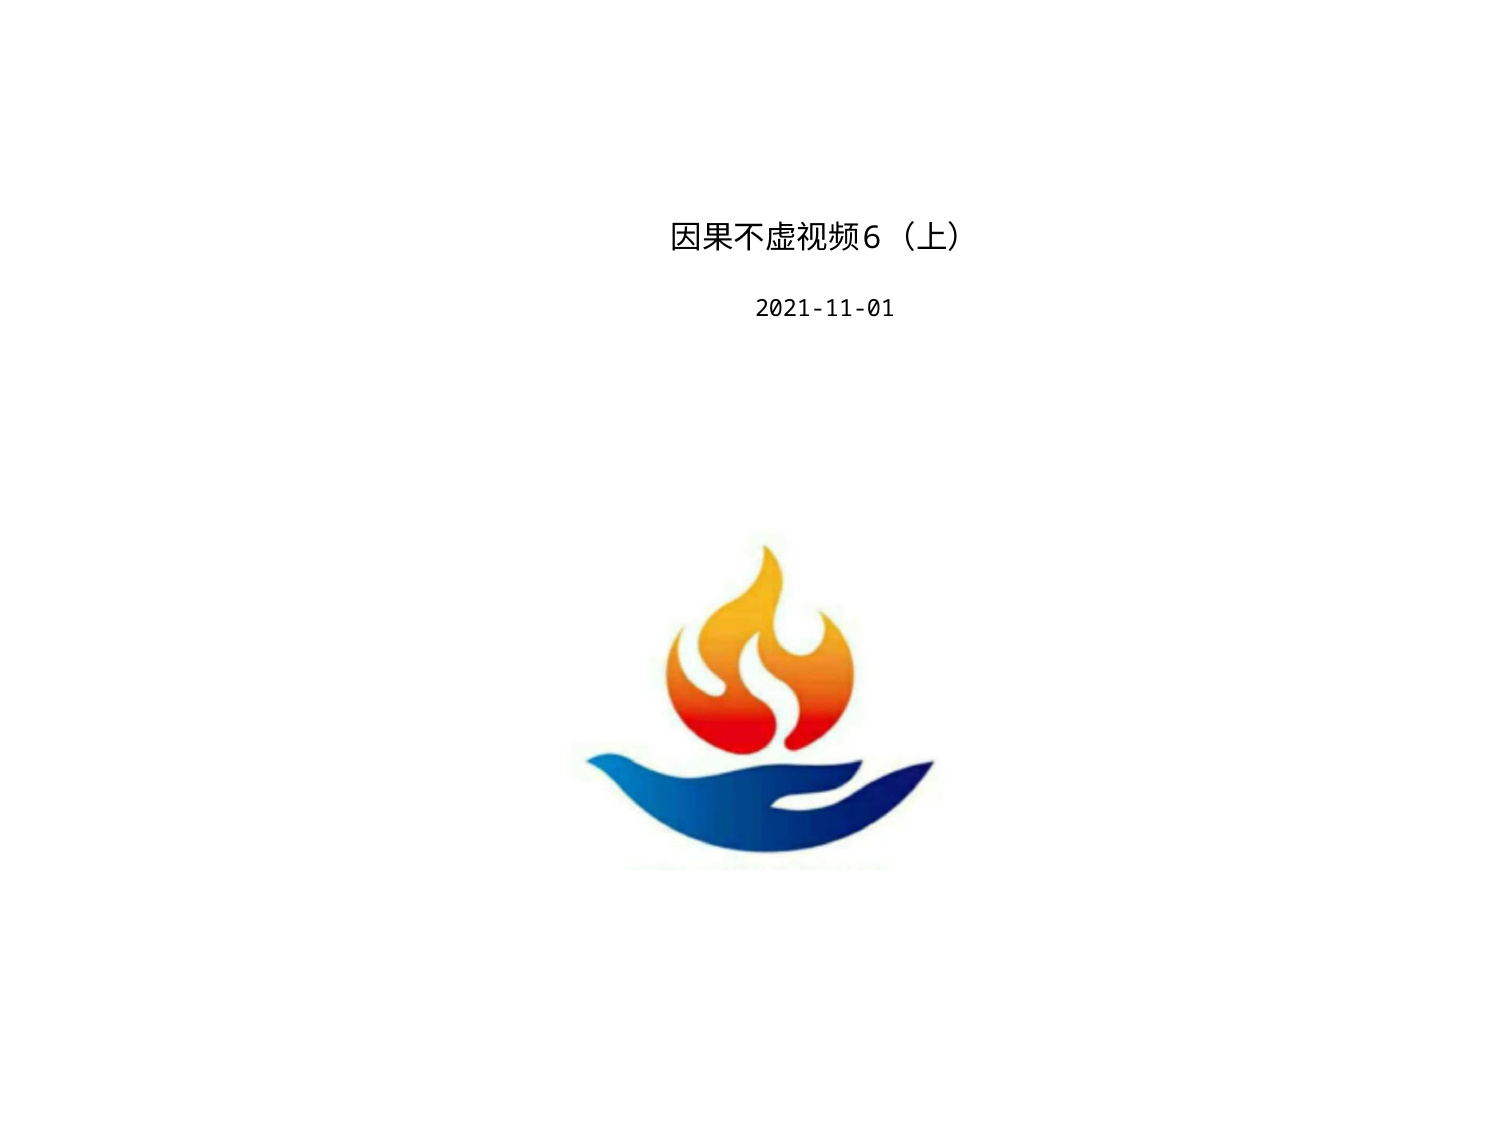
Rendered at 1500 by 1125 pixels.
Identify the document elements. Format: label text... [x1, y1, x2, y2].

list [572, 526, 952, 870]
title 因果不虚视频6（上） 2021-11-01 [150, 152, 1500, 425]
